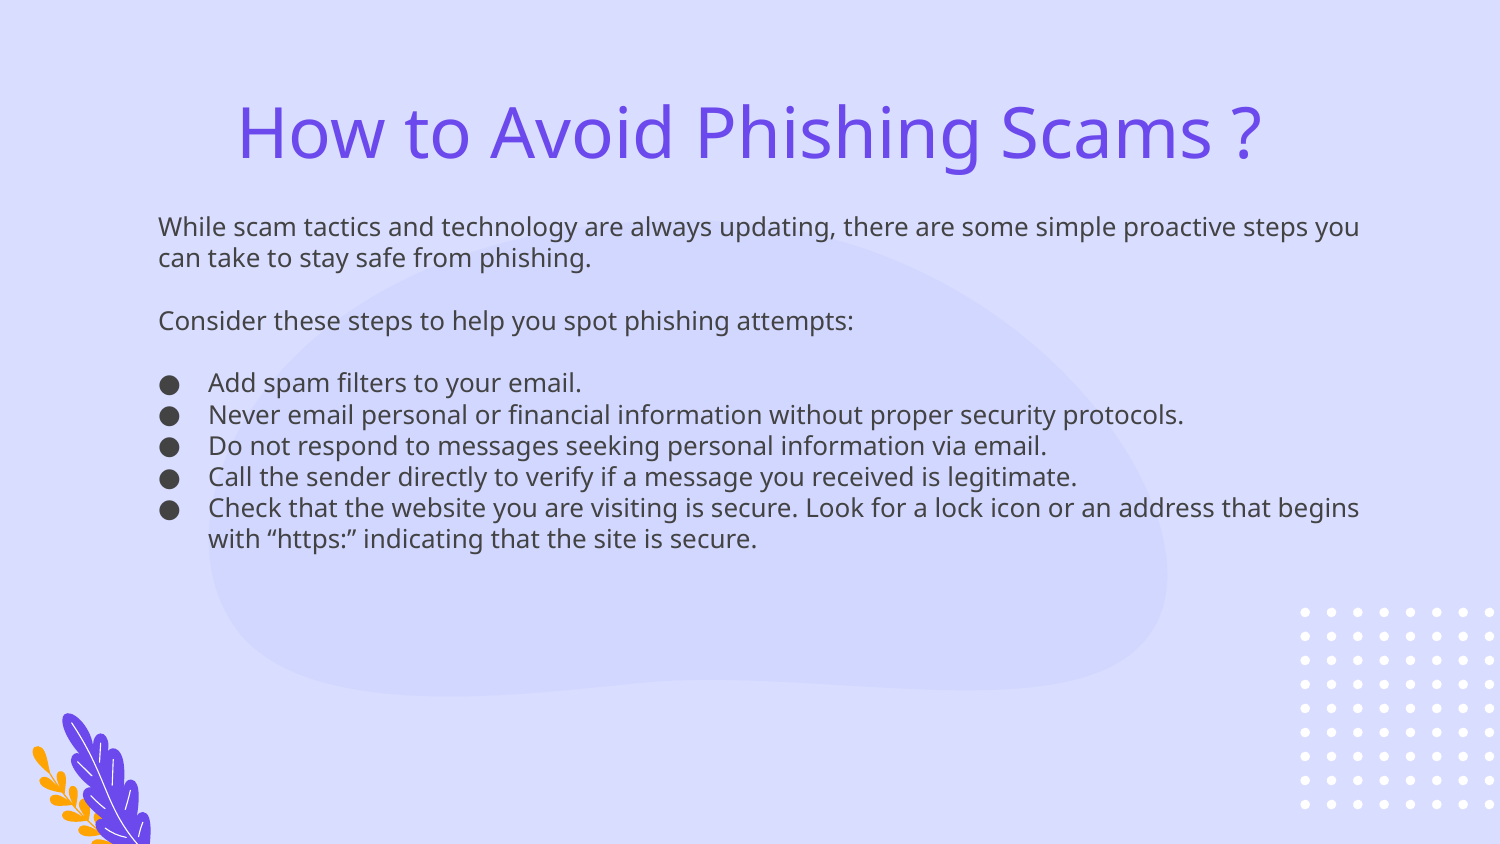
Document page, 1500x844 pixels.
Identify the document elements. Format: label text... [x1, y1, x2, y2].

list While scam tactics and technology are always updating, there are some simple proactive steps you can take to stay safe from phishing. Consider these steps to help you spot phishing attempts: Add spam filters to your email. Never email personal or financial information without proper security protocols. Do not respond to messages seeking personal information via email. Call the sender directly to verify if a message you received is legitimate. Check that the website you are visiting is secure. Look for a lock icon or an address that begins with “https:” indicating that the site is secure. [118, 195, 1382, 756]
title How to Avoid Phishing Scams ? [118, 72, 1382, 167]
